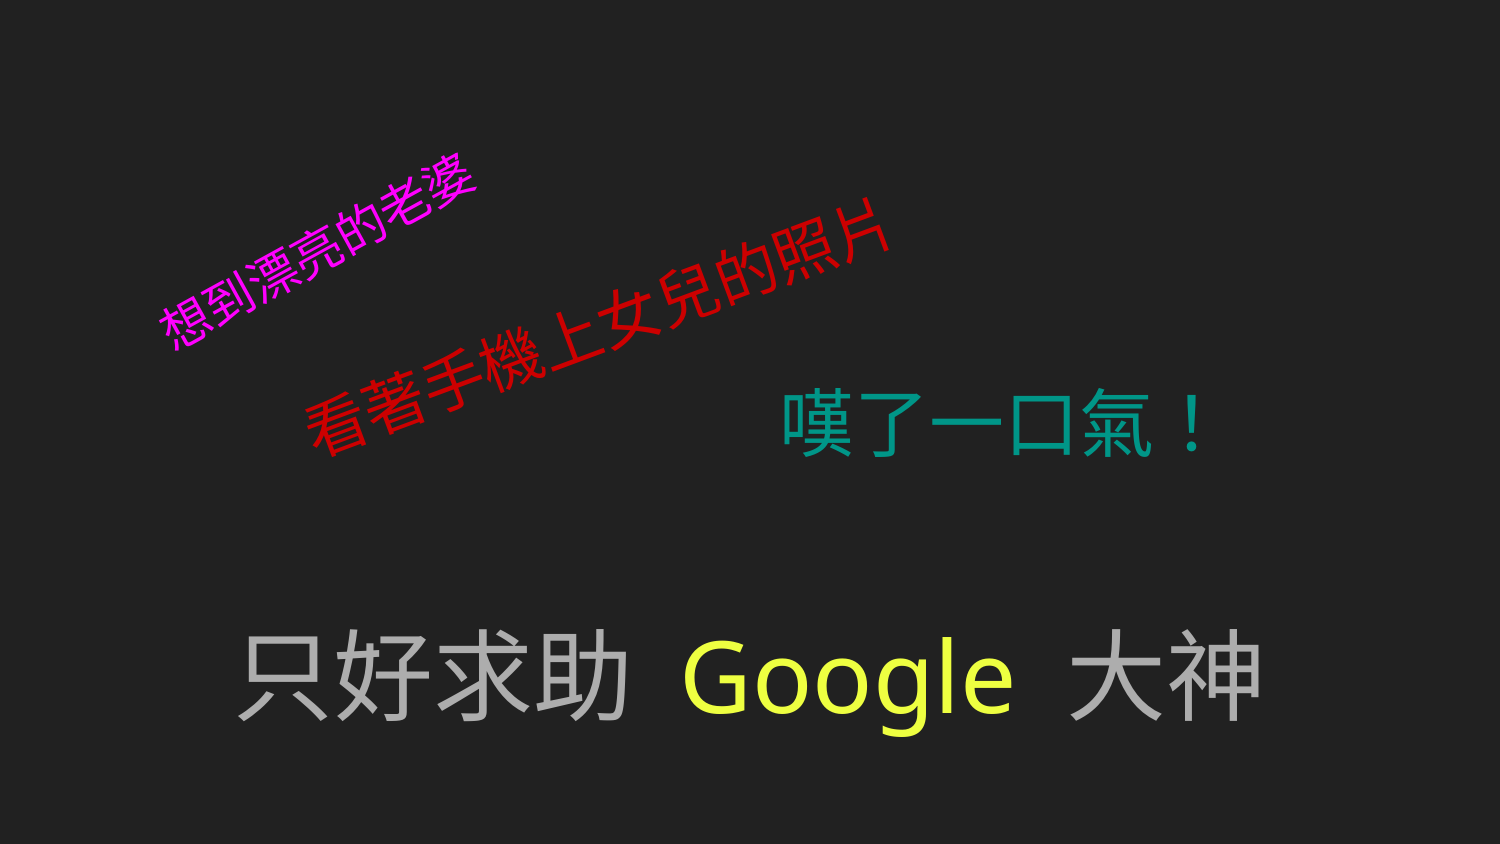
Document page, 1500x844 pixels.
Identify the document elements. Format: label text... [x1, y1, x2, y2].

list 只好求助 Google 大神 [51, 549, 1449, 779]
text_box 想到漂亮的老婆 [122, 120, 512, 381]
text_box 嘆了一口氣！ [726, 377, 1283, 467]
text_box 看著手機上女兒的照片 [245, 156, 953, 495]
